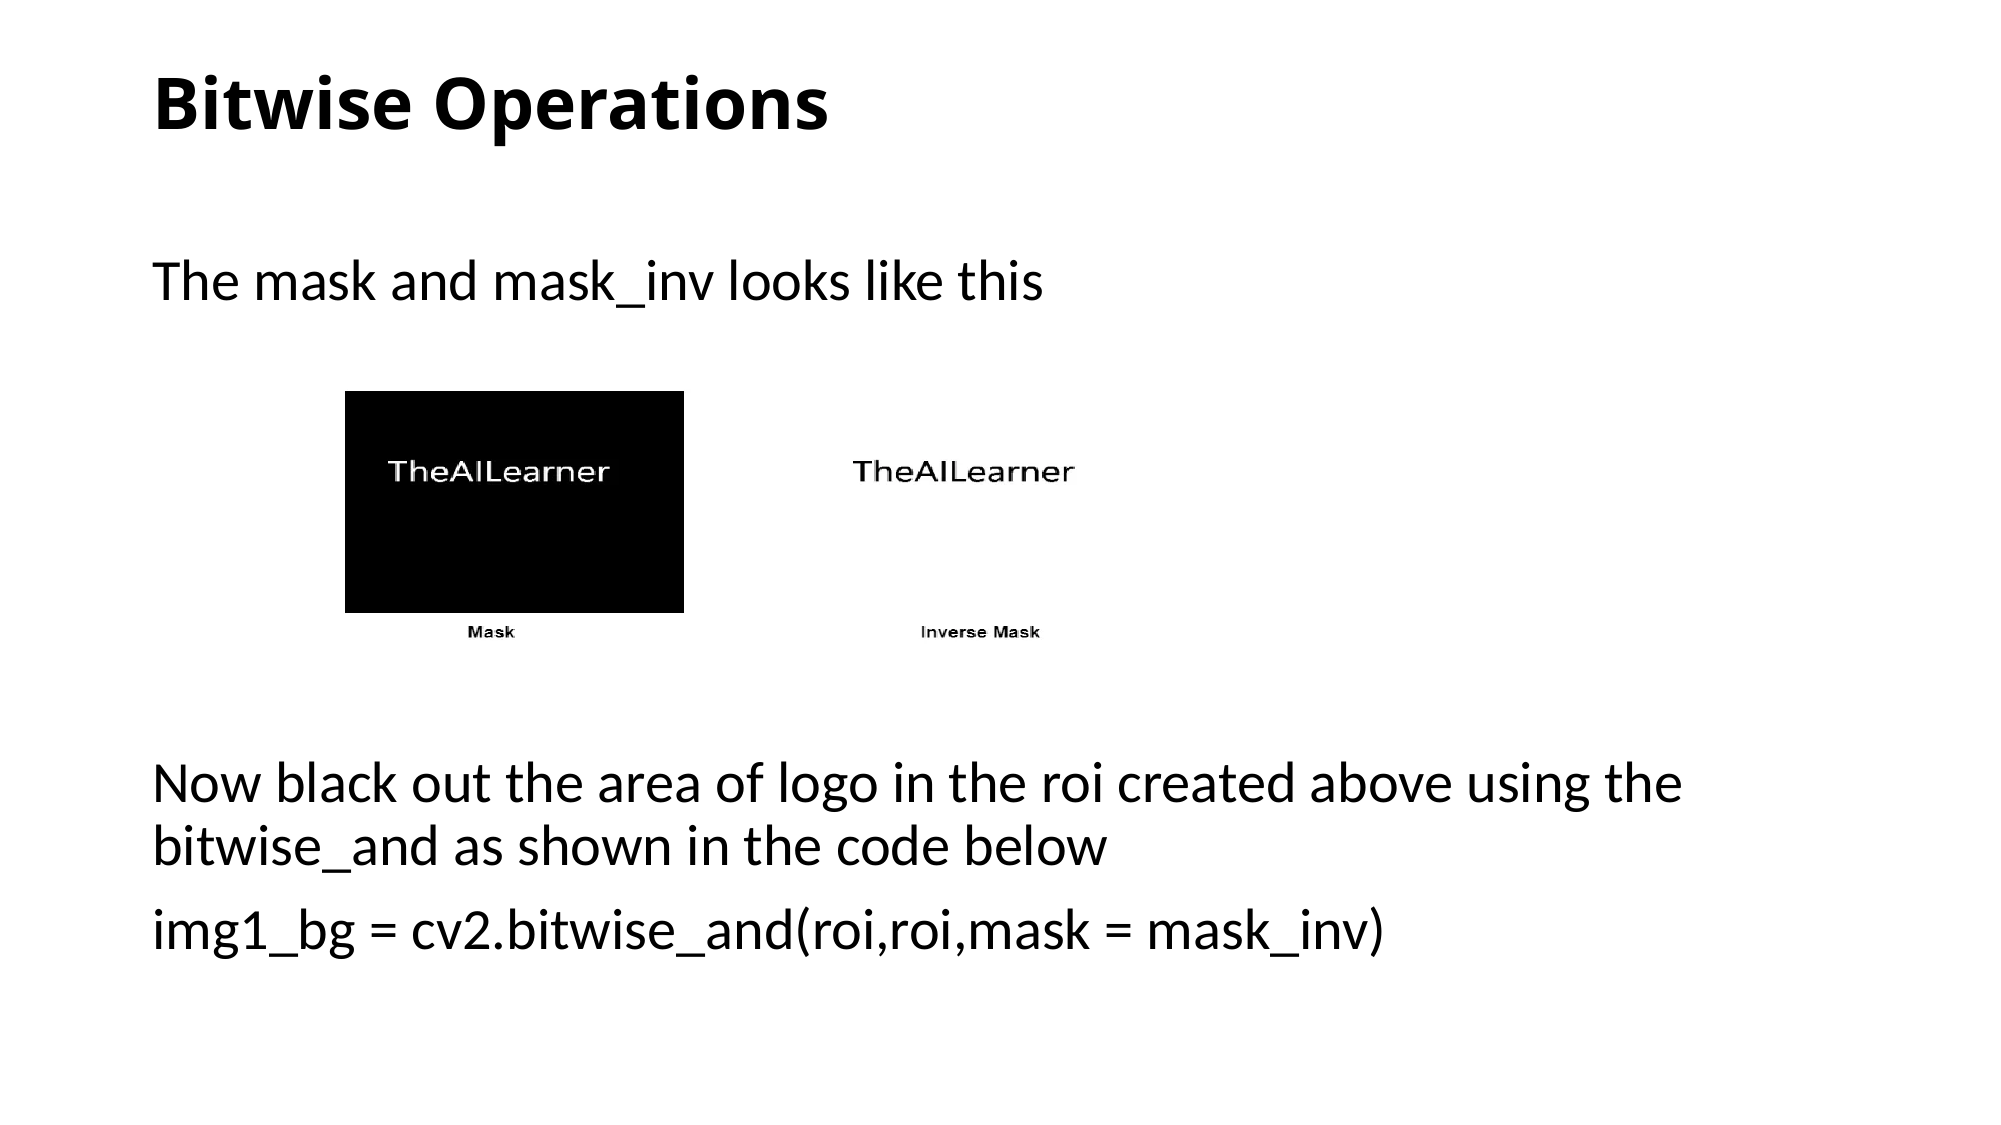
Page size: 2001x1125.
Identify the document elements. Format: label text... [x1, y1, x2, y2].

title Bitwise Operations [137, 59, 1863, 152]
picture [334, 381, 1162, 650]
list The mask and mask_inv looks like this Now black out the area of logo in the roi created above using the bitwise_and as shown in the code below img1_bg = cv2.bitwise_and(roi,roi,mask = mask_inv) [137, 152, 1863, 1109]
